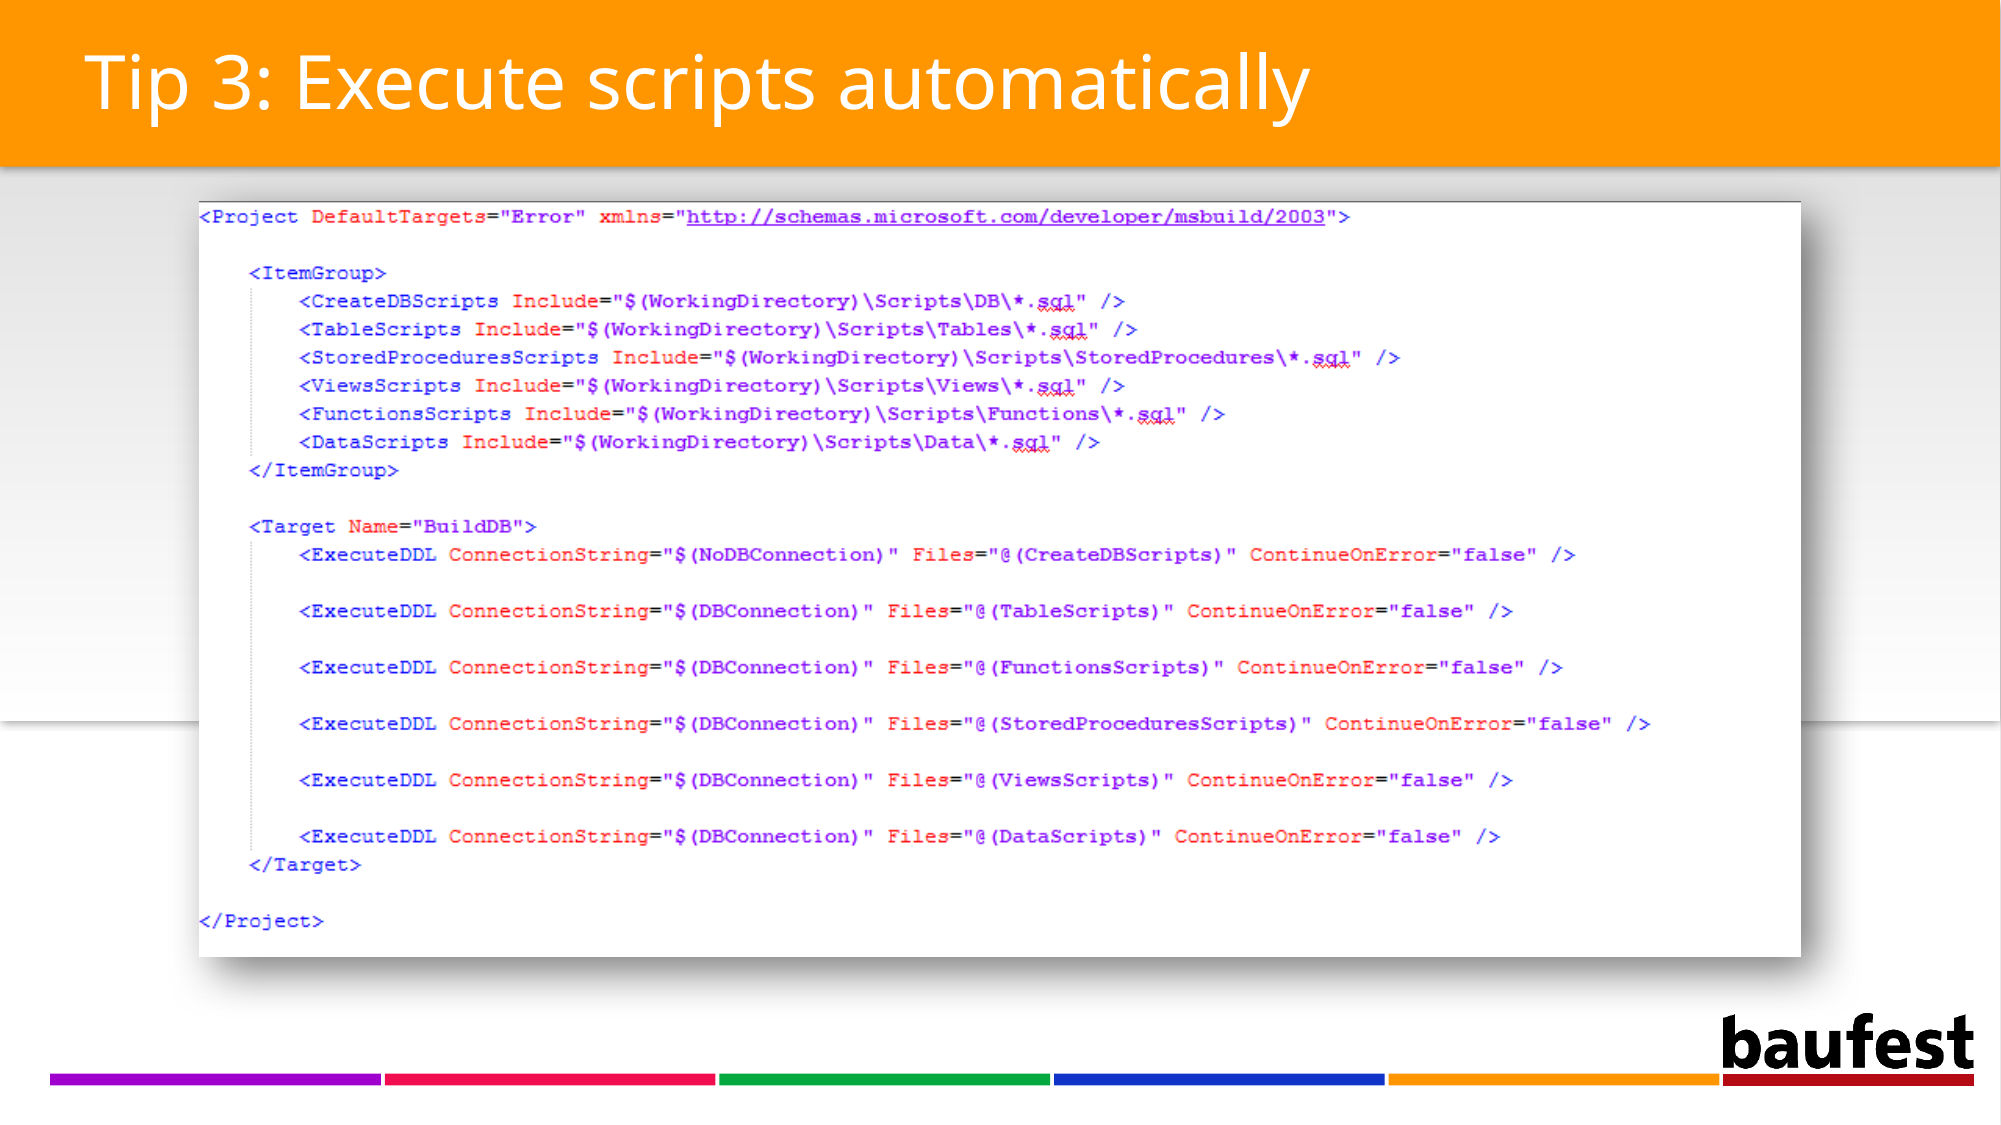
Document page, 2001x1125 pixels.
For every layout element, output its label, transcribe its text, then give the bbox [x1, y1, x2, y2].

picture [1723, 1013, 1974, 1086]
text_box Tip 3: Execute scripts automatically [84, 34, 1892, 125]
text_box [0, 0, 2000, 167]
picture [199, 201, 1801, 957]
